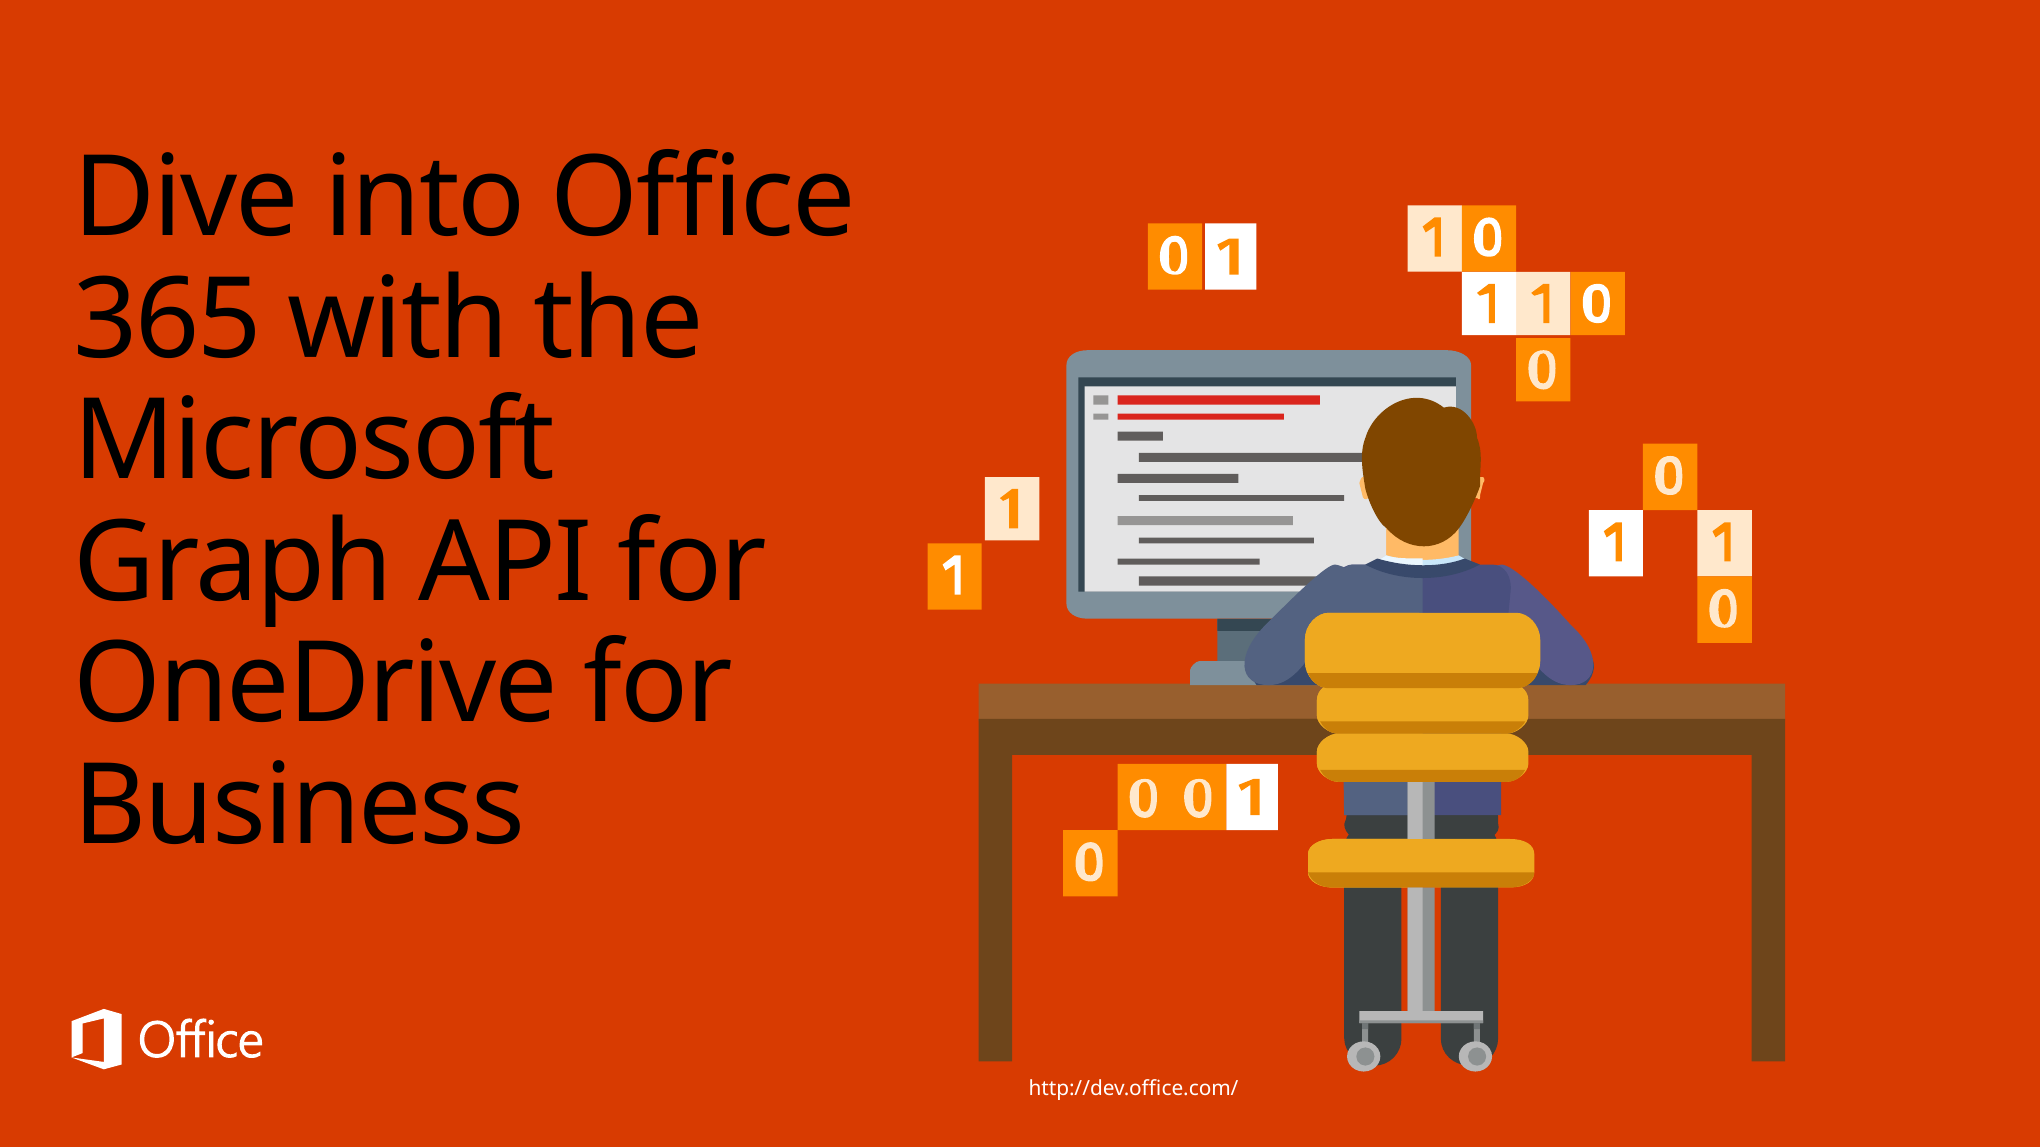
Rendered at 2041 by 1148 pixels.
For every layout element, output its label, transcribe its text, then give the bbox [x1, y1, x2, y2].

title Dive into Office 365 with the Microsoft Graph API for OneDrive for Business [49, 123, 908, 424]
